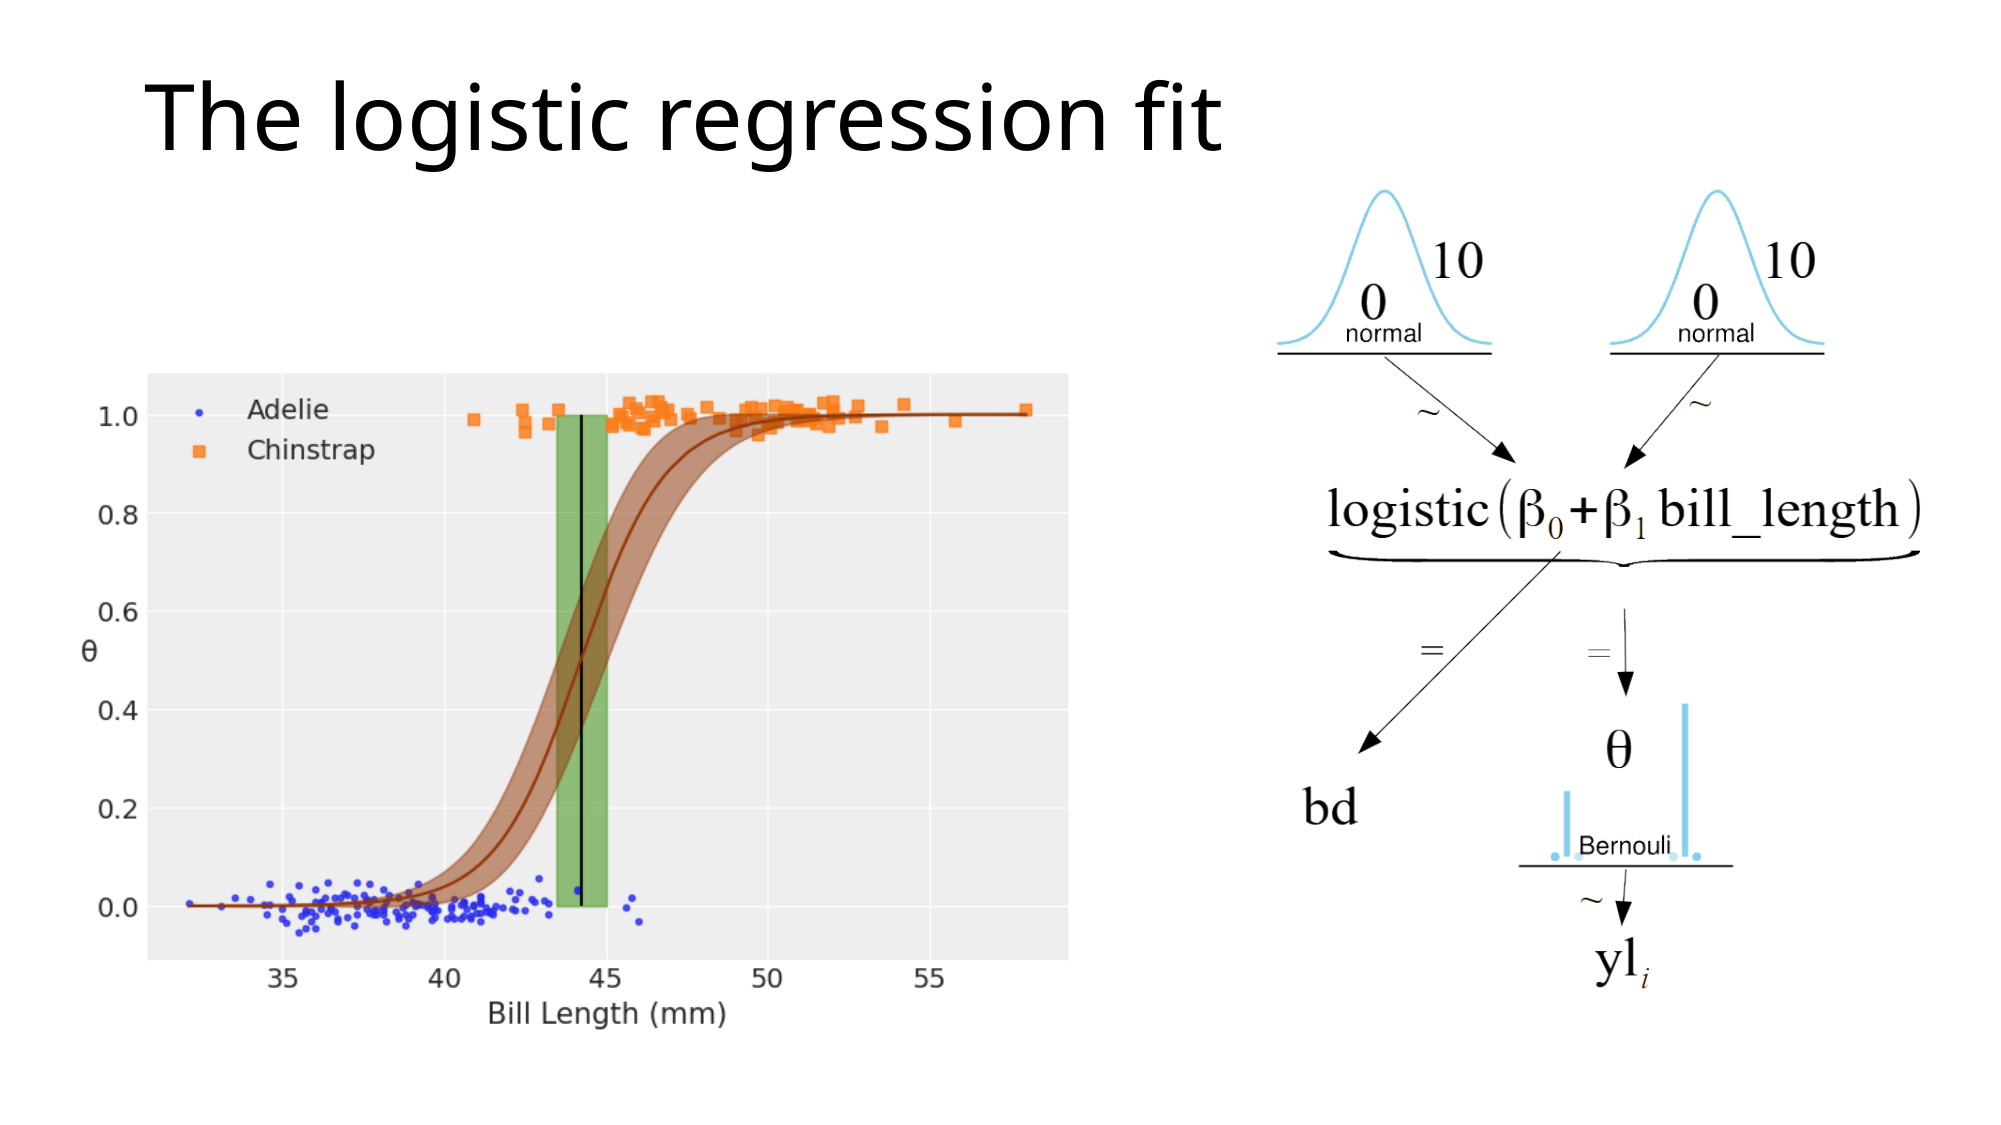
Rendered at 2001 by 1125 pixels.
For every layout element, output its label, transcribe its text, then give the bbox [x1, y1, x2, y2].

title The logistic regression fit [136, 59, 1863, 183]
picture [1228, 184, 1933, 997]
picture [67, 361, 1081, 1042]
